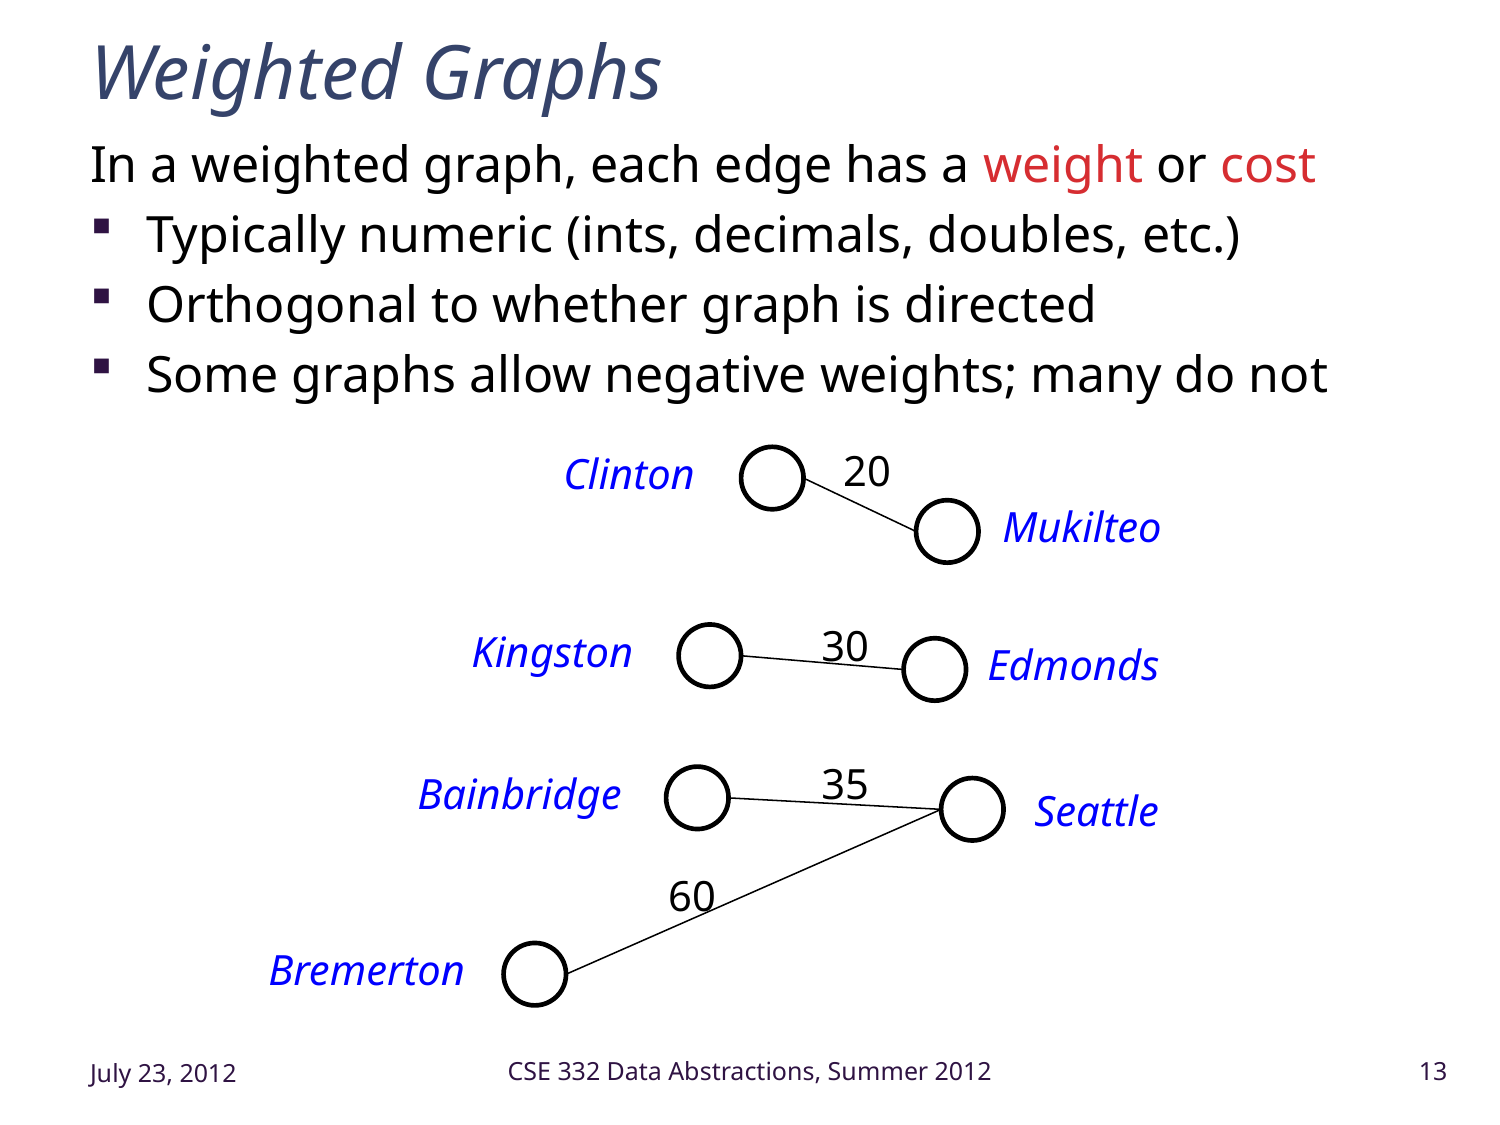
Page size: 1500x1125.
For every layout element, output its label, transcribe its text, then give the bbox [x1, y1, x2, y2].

title Weighted Graphs [75, 24, 1463, 105]
text_box Mukilteo [987, 493, 1177, 559]
text_box [503, 942, 566, 1006]
text_box 30 [806, 612, 884, 654]
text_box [743, 655, 902, 670]
text_box Seattle [1019, 777, 1174, 843]
text_box [678, 624, 741, 687]
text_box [568, 809, 940, 975]
text_box Kingston [456, 617, 649, 683]
text_box [741, 446, 804, 510]
text_box 20 [828, 437, 906, 476]
text_box [666, 766, 729, 807]
text_box [916, 500, 979, 563]
text_box [942, 778, 1004, 841]
text_box Bremerton [253, 936, 480, 1002]
text_box 35 [806, 750, 884, 796]
text_box Edmonds [972, 631, 1175, 697]
text_box Clinton [548, 440, 711, 506]
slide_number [75, 1042, 338, 1103]
text_box Bainbridge [402, 760, 637, 825]
slide_number 13 [1333, 1042, 1463, 1103]
text_box [904, 638, 967, 701]
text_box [730, 797, 940, 808]
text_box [805, 477, 914, 532]
list In a weighted graph, each edge has a weight or cost Typically numeric (ints, decimals, doubles, etc.) Orthogonal to whether graph is directed Some graphs allow negative weights; many do not [75, 125, 1463, 1025]
footer CSE 332 Data Abstractions, Summer 2012 [348, 1042, 1152, 1103]
